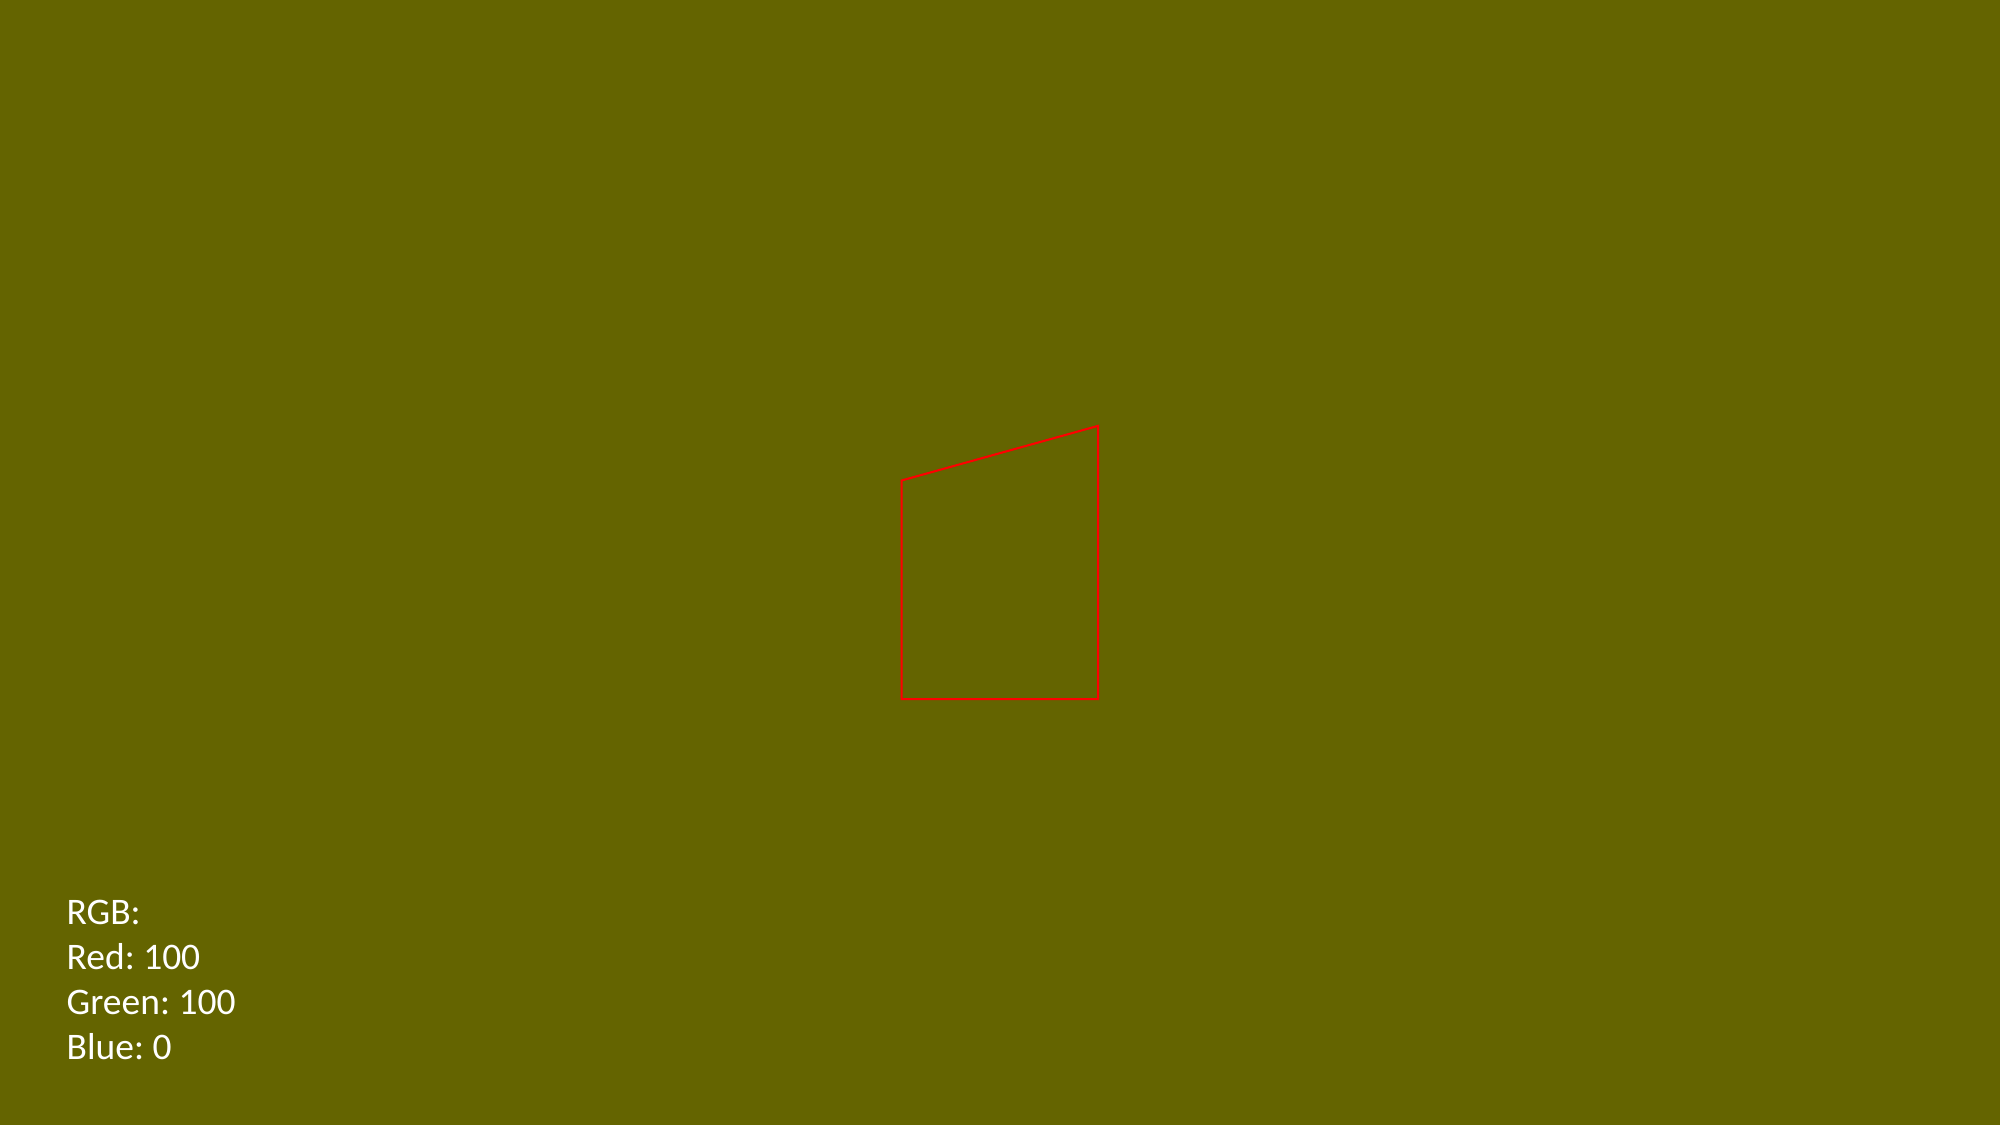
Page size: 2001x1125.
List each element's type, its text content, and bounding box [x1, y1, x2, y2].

text_box [900, 424, 1100, 701]
text_box RGB: Red: 100 Green: 100 Blue: 0 [51, 879, 251, 1075]
